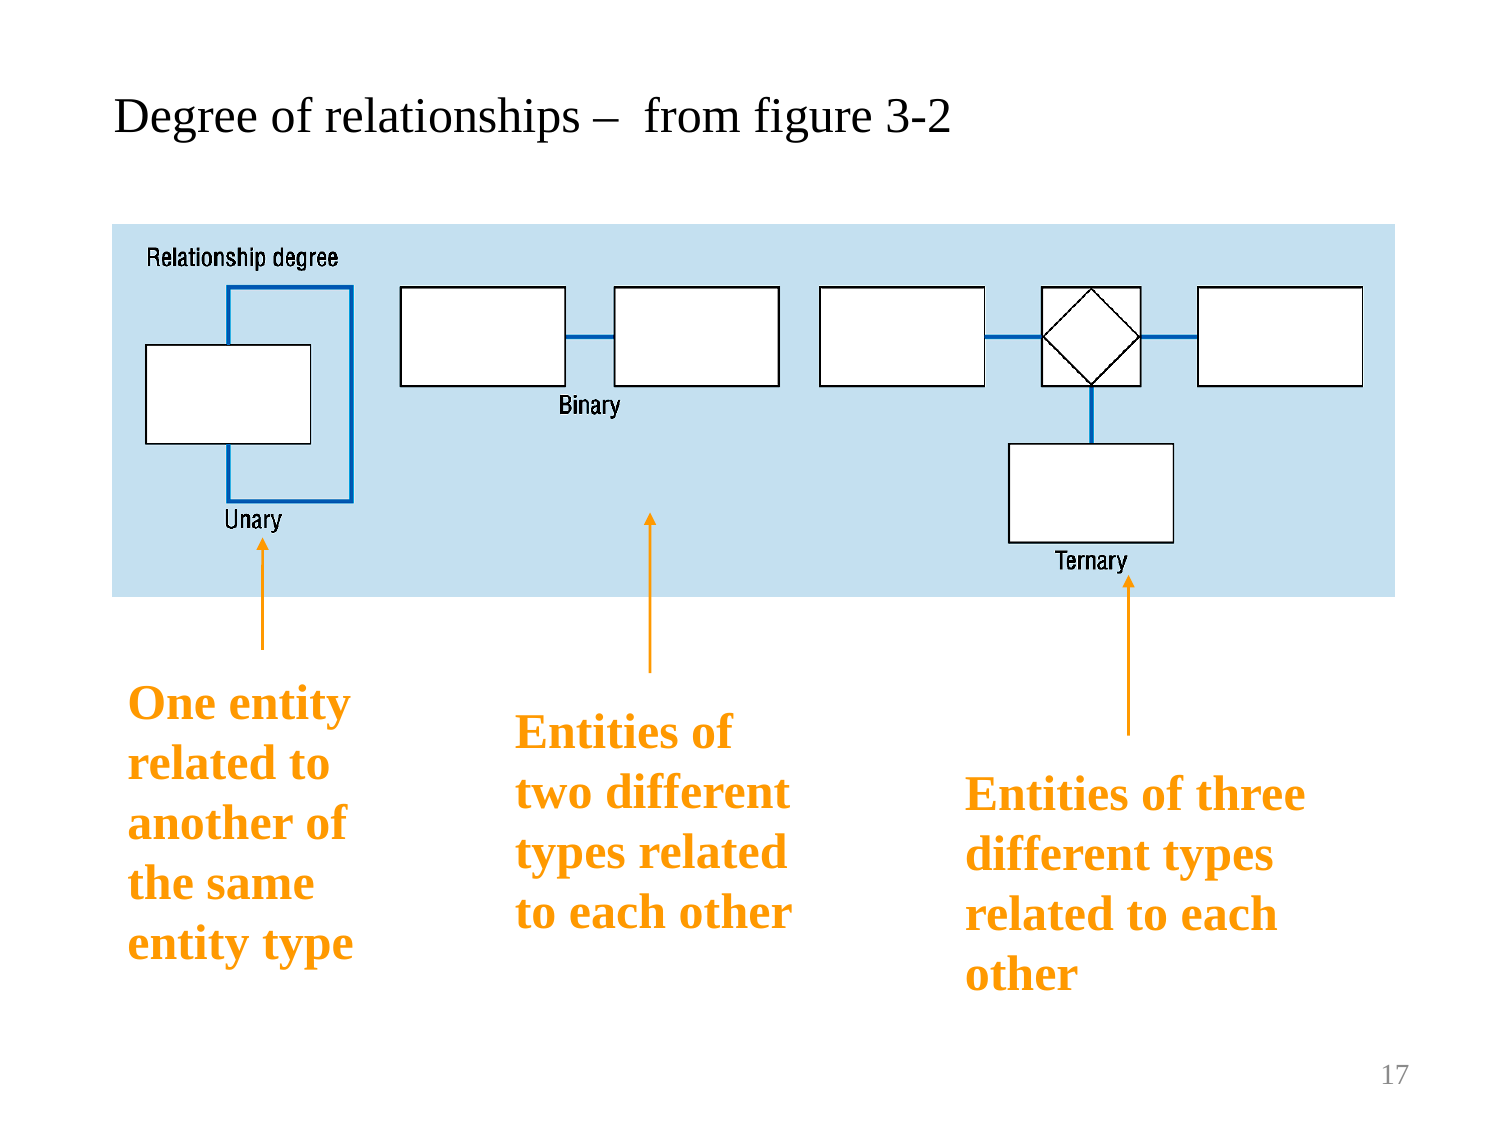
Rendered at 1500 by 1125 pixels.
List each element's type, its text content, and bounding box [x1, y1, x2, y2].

text_box Degree of relationships – from figure 3-2 [98, 74, 968, 150]
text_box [499, 512, 816, 946]
slide_number 17 [1074, 1042, 1425, 1103]
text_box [949, 574, 1326, 1009]
picture [112, 224, 1395, 598]
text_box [112, 537, 428, 978]
